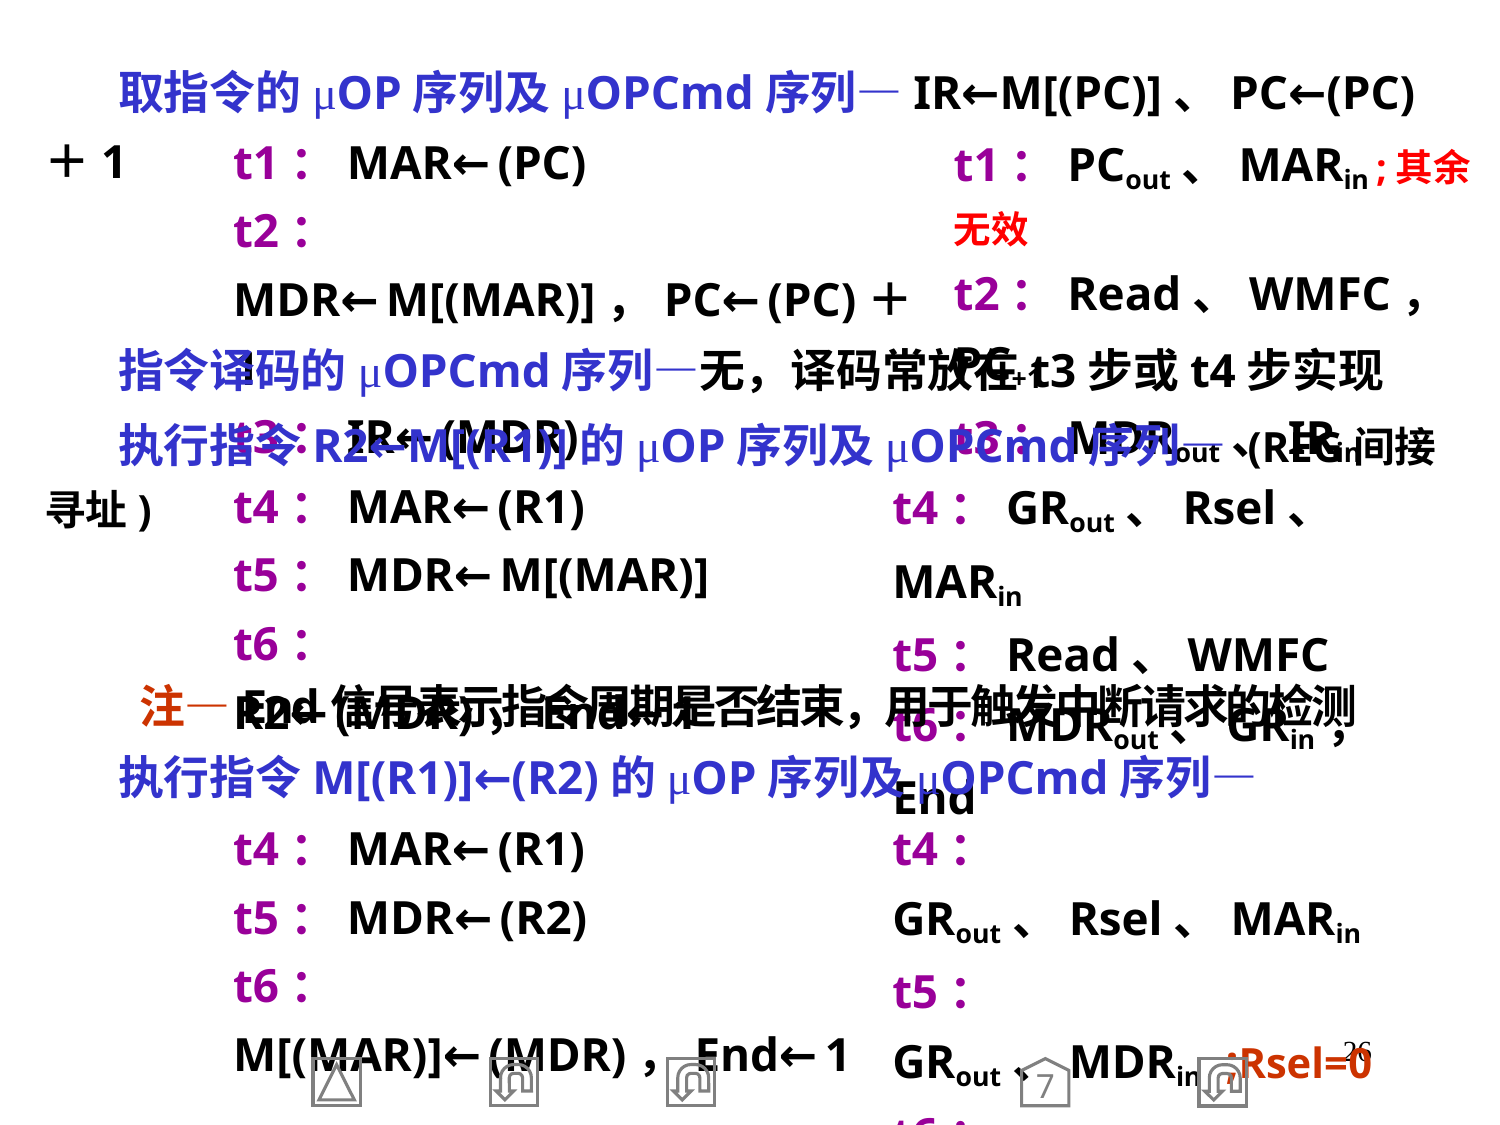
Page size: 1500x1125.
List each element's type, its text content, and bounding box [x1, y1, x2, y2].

text_box t1：MAR←(PC) t2：MDR←M[(MAR)]，PC←(PC)＋1 t3：IR←(MDR) [218, 112, 951, 320]
text_box t4：GRout、Rsel、MARin t5：GRout、MDRin ;Rsel=0 t6：Write、WMFC，End [877, 798, 1459, 1125]
text_box t4：MAR←(R1) t5：MDR←M[(MAR)] t6：R2←(MDR)，End←1 [218, 456, 745, 656]
text_box 注—End信号表示指令周期是否结束，用于触发中断请求的检测 [29, 656, 1471, 727]
text_box 7 [1021, 1058, 1069, 1106]
text_box t4：GRout、Rsel、MARin t5：Read、WMFC t6：MDRout、GRin，End [877, 456, 1388, 656]
text_box t1：PCout、MARin ;其余无效 t2：Read、WMFC，PC+1 t3：MDRout、IRin [938, 113, 1500, 476]
text_box 执行指令M[(R1)]←(R2)的μOP序列及μOPCmd序列— [29, 727, 1471, 812]
text_box t4：MAR←(R1) t5：MDR←(R2) t6：M[(MAR)]←(MDR)，End←1 [218, 798, 877, 1089]
text_box 指令译码的μOPCmd序列—无，译码常放在t3步或t4步实现 [29, 320, 1483, 404]
text_box 取指令的μOP序列及μOPCmd序列—IR←M[(PC)]、PC←(PC)＋1 [29, 42, 1471, 195]
text_box [313, 1058, 361, 1106]
text_box 执行指令R2←M[(R1)]的μOP序列及μOPCmd序列— (REG间接寻址) [29, 404, 1471, 542]
text_box [1198, 1058, 1247, 1107]
text_box [490, 1058, 538, 1106]
text_box [667, 1058, 715, 1106]
